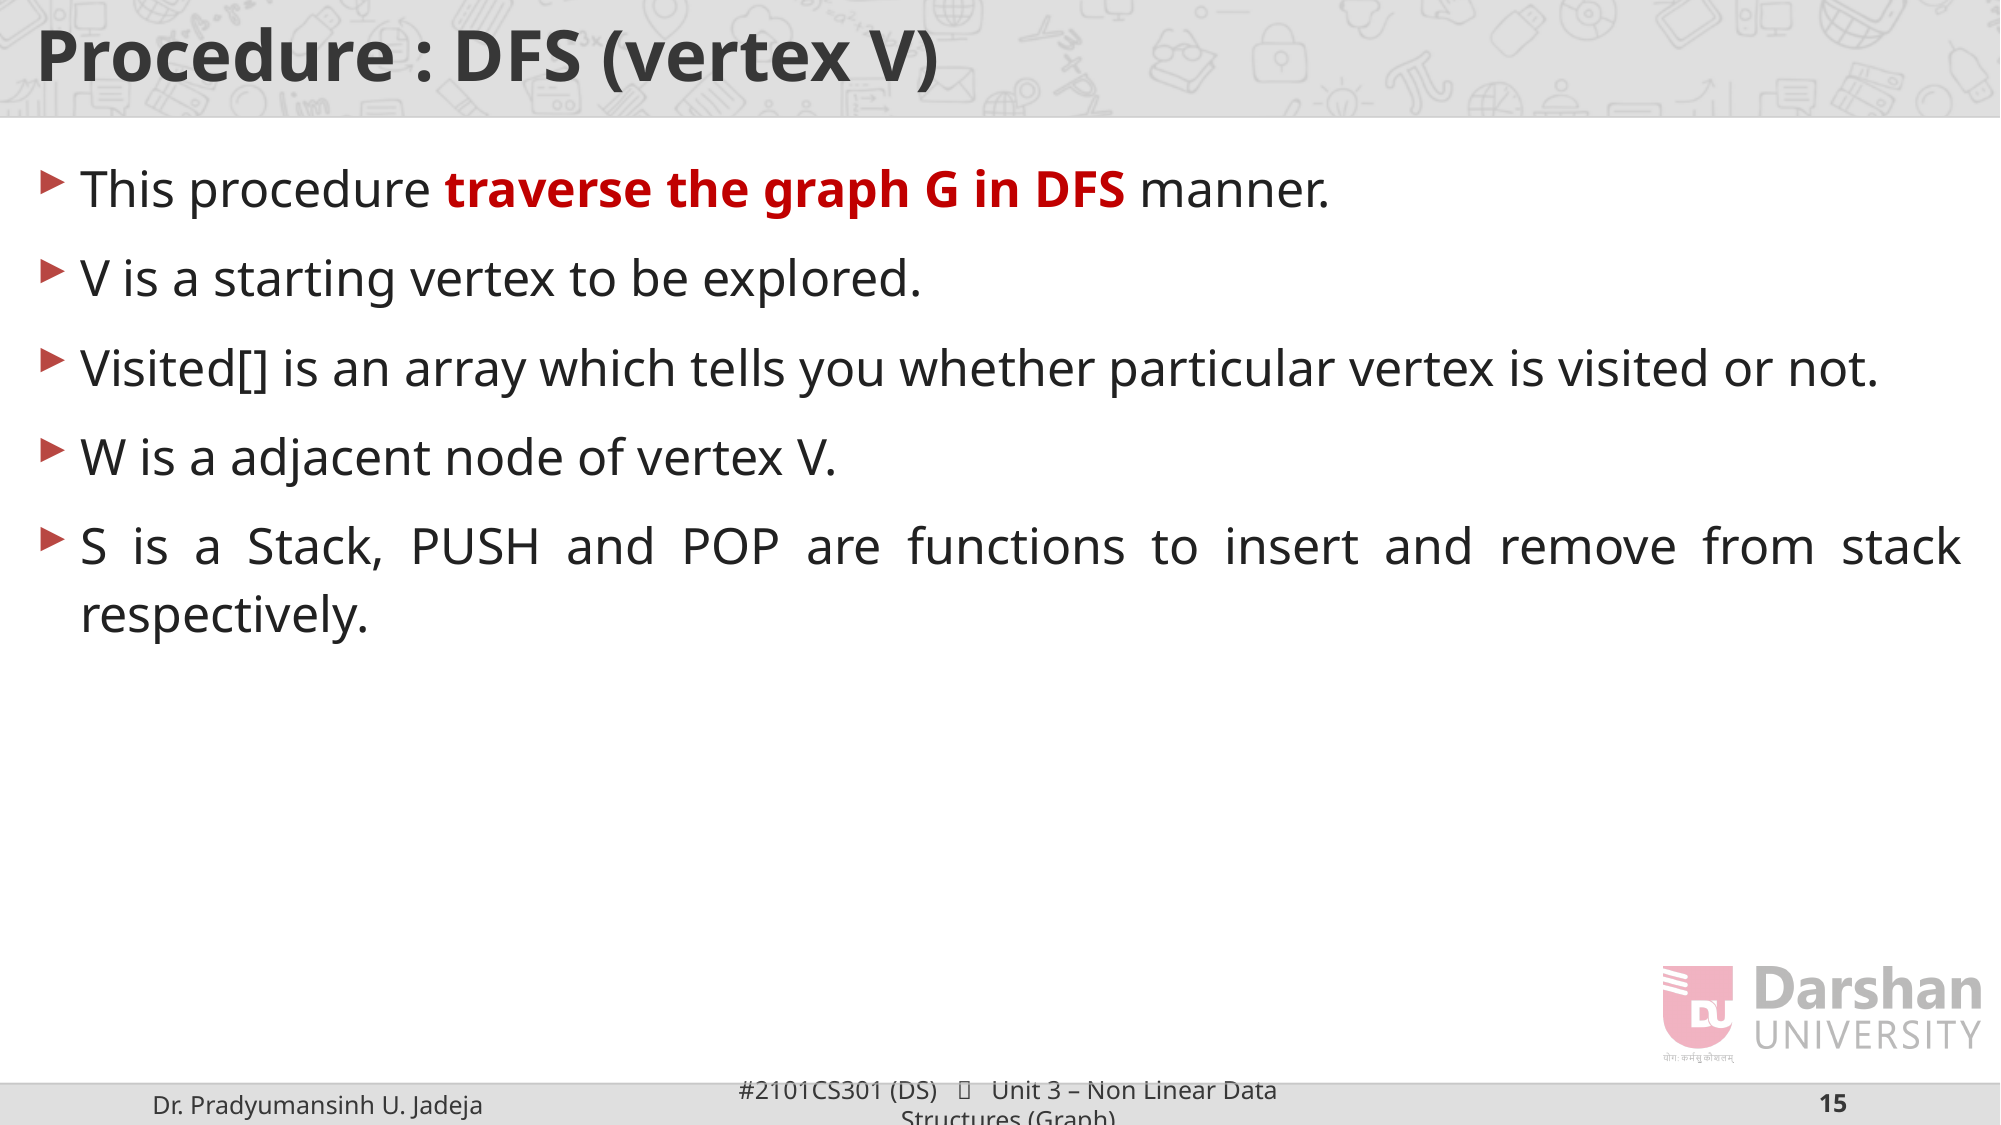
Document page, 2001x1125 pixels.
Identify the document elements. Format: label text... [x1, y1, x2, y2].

list This procedure traverse the graph G in DFS manner. V is a starting vertex to be explored. Visited[] is an array which tells you whether particular vertex is visited or not. W is a adjacent node of vertex V. S is a Stack, PUSH and POP are functions to insert and remove from stack respectively. [21, 141, 1979, 1059]
title Procedure : DFS (vertex V) [0, 0, 2000, 117]
text_box H [1663, 966, 1981, 1063]
